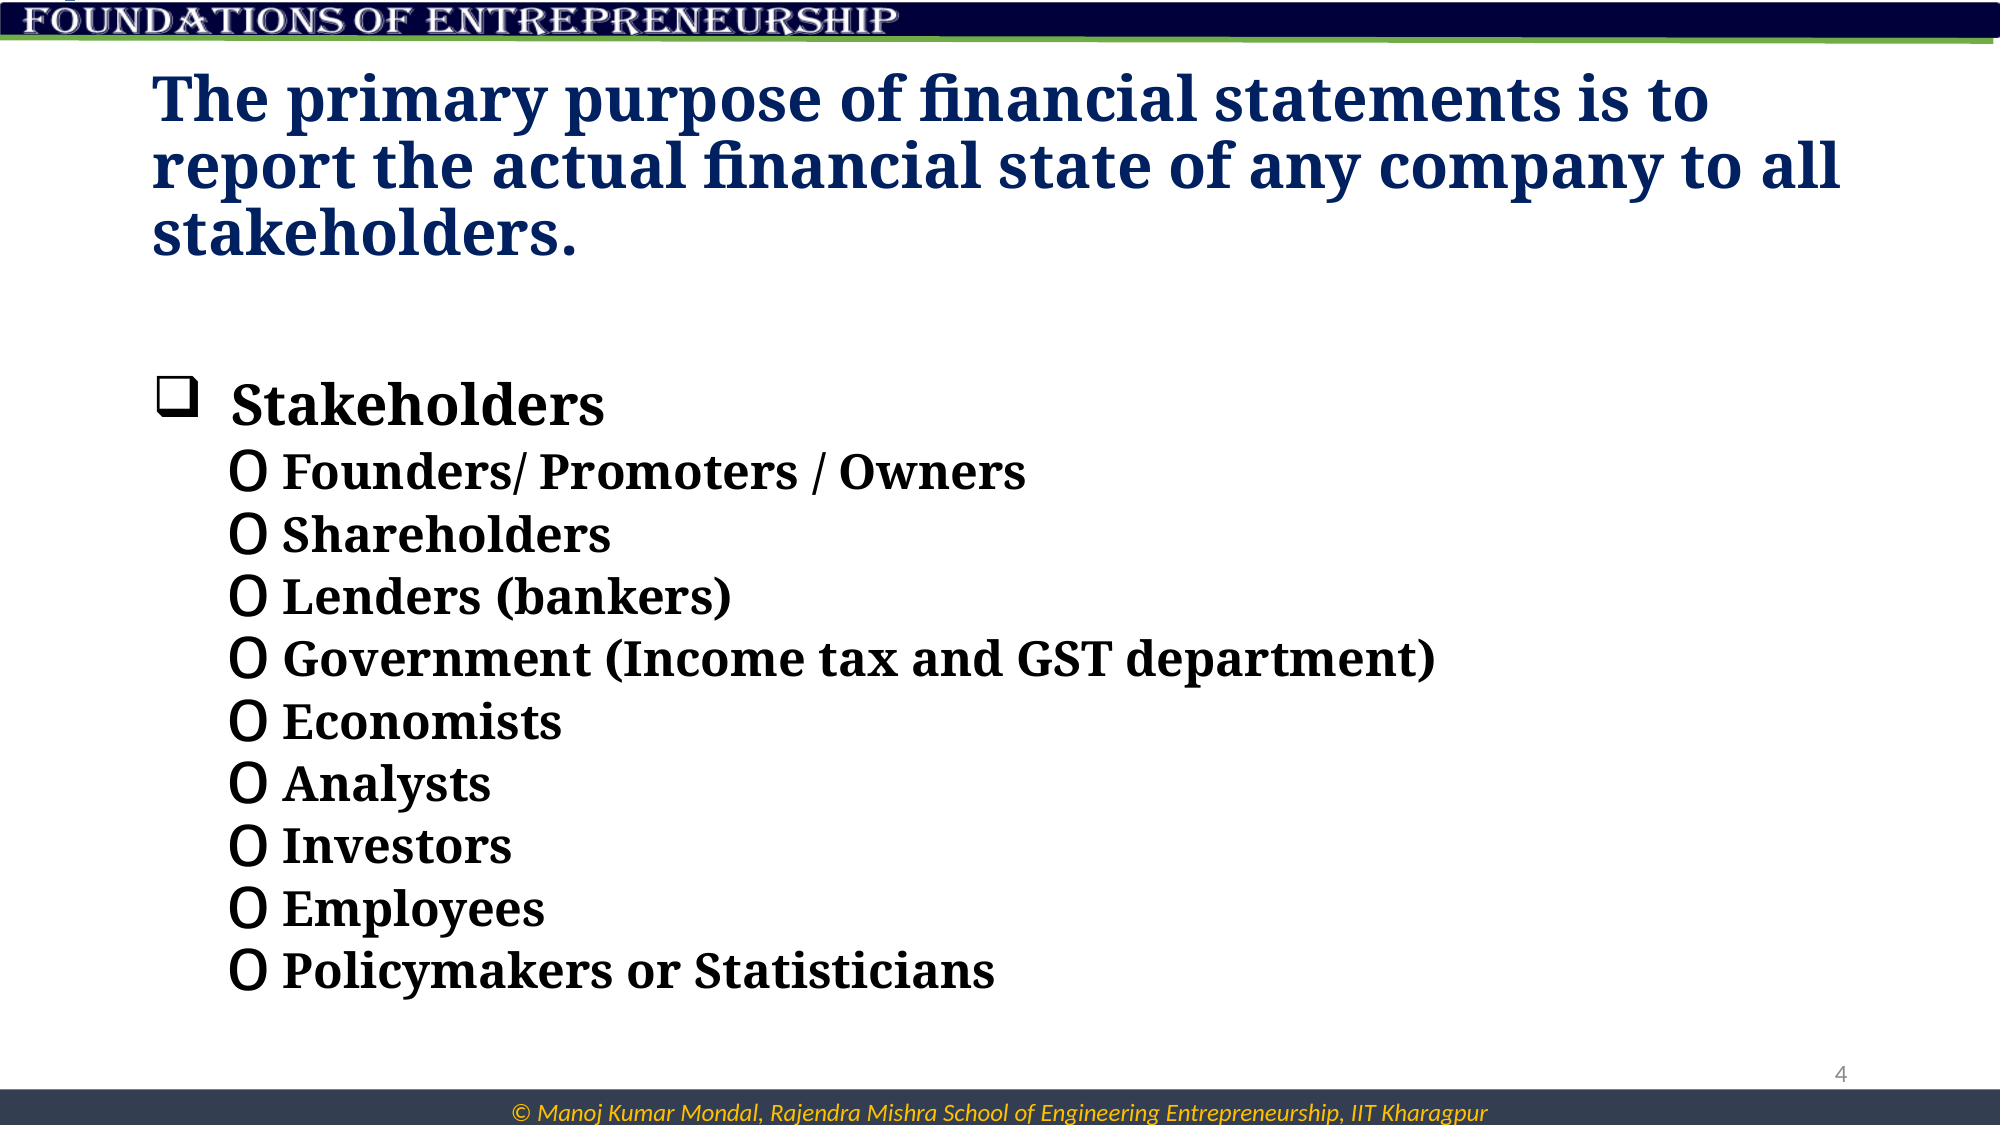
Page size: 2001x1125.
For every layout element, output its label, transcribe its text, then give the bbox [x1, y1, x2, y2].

title The primary purpose of financial statements is to report the actual financial state of any company to all stakeholders. [137, 59, 1863, 278]
picture [0, 0, 2000, 43]
slide_number 4 [1412, 1042, 1863, 1103]
list Stakeholders Founders/ Promoters / Owners Shareholders Lenders (bankers) Government (Income tax and GST department) Economists Analysts Investors Employees Policymakers or Statisticians [137, 369, 1863, 1014]
